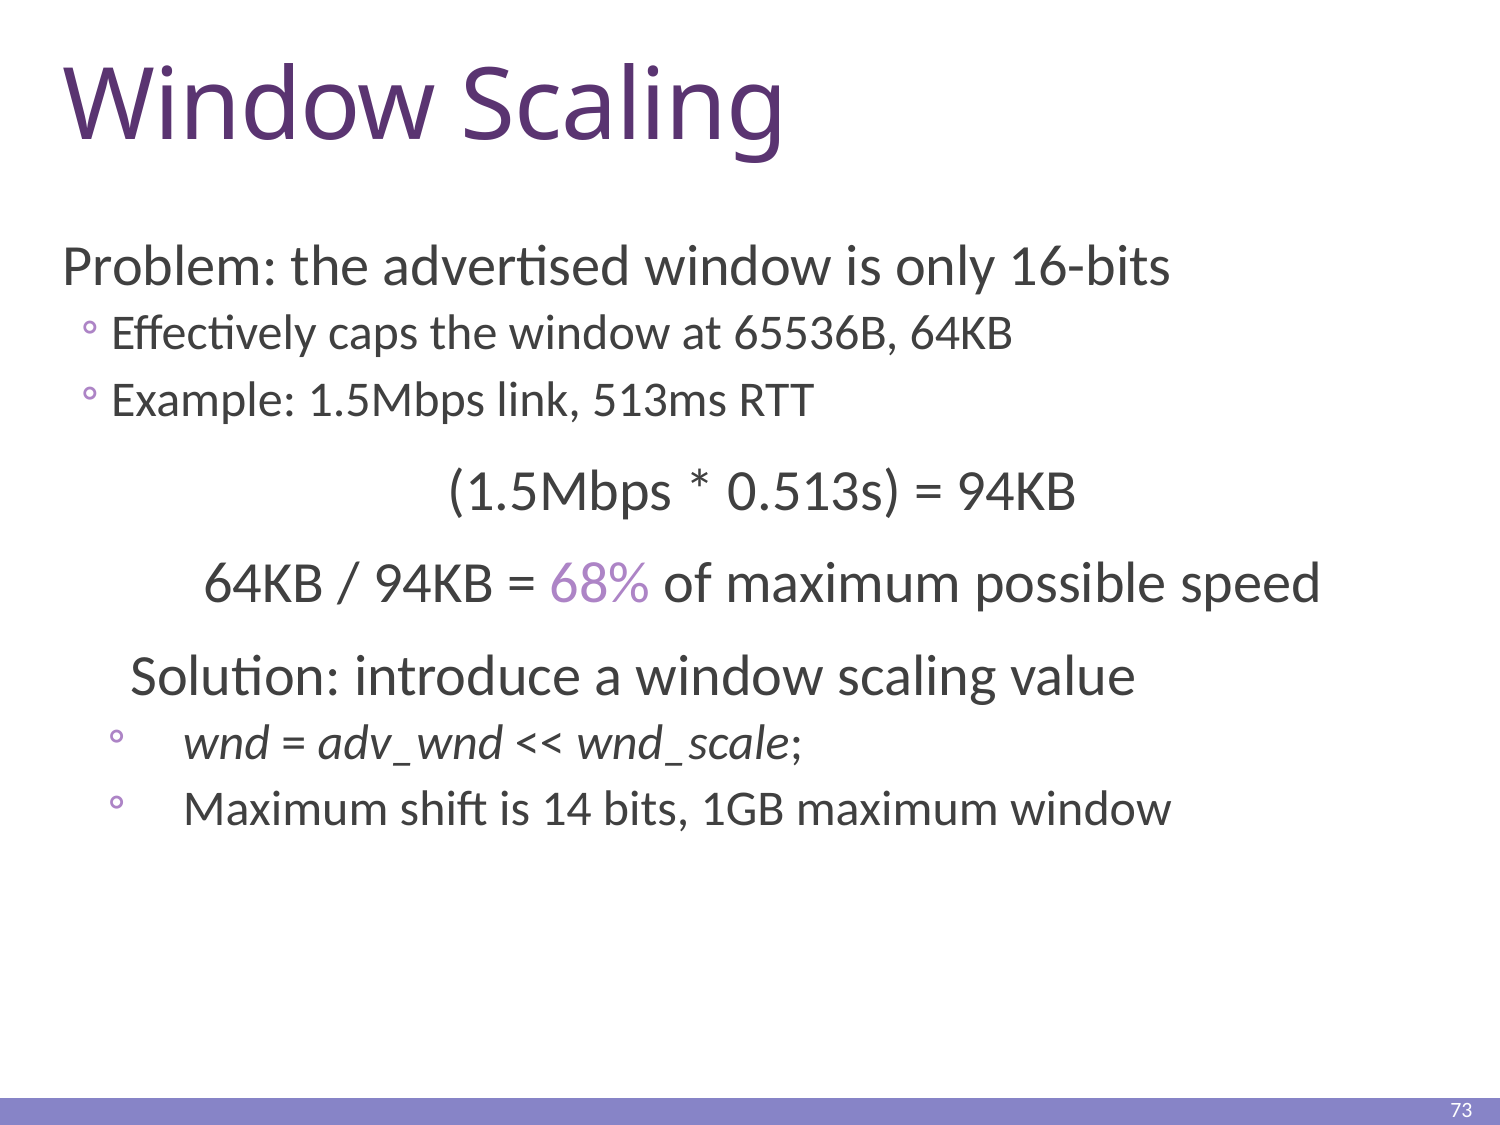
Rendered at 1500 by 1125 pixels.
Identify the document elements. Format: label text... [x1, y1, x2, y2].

title Window Scaling [48, 47, 1470, 168]
list Problem: the advertised window is only 16-bits Effectively caps the window at 65536B, 64KB Example: 1.5Mbps link, 513ms RTT (1.5Mbps * 0.513s) = 94KB 64KB / 94KB = 68% of maximum possible speed Solution: introduce a window scaling value wnd = adv_wnd << wnd_scale; Maximum shift is 14 bits, 1GB maximum window [48, 227, 1470, 1014]
slide_number 73 [1326, 1091, 1488, 1125]
